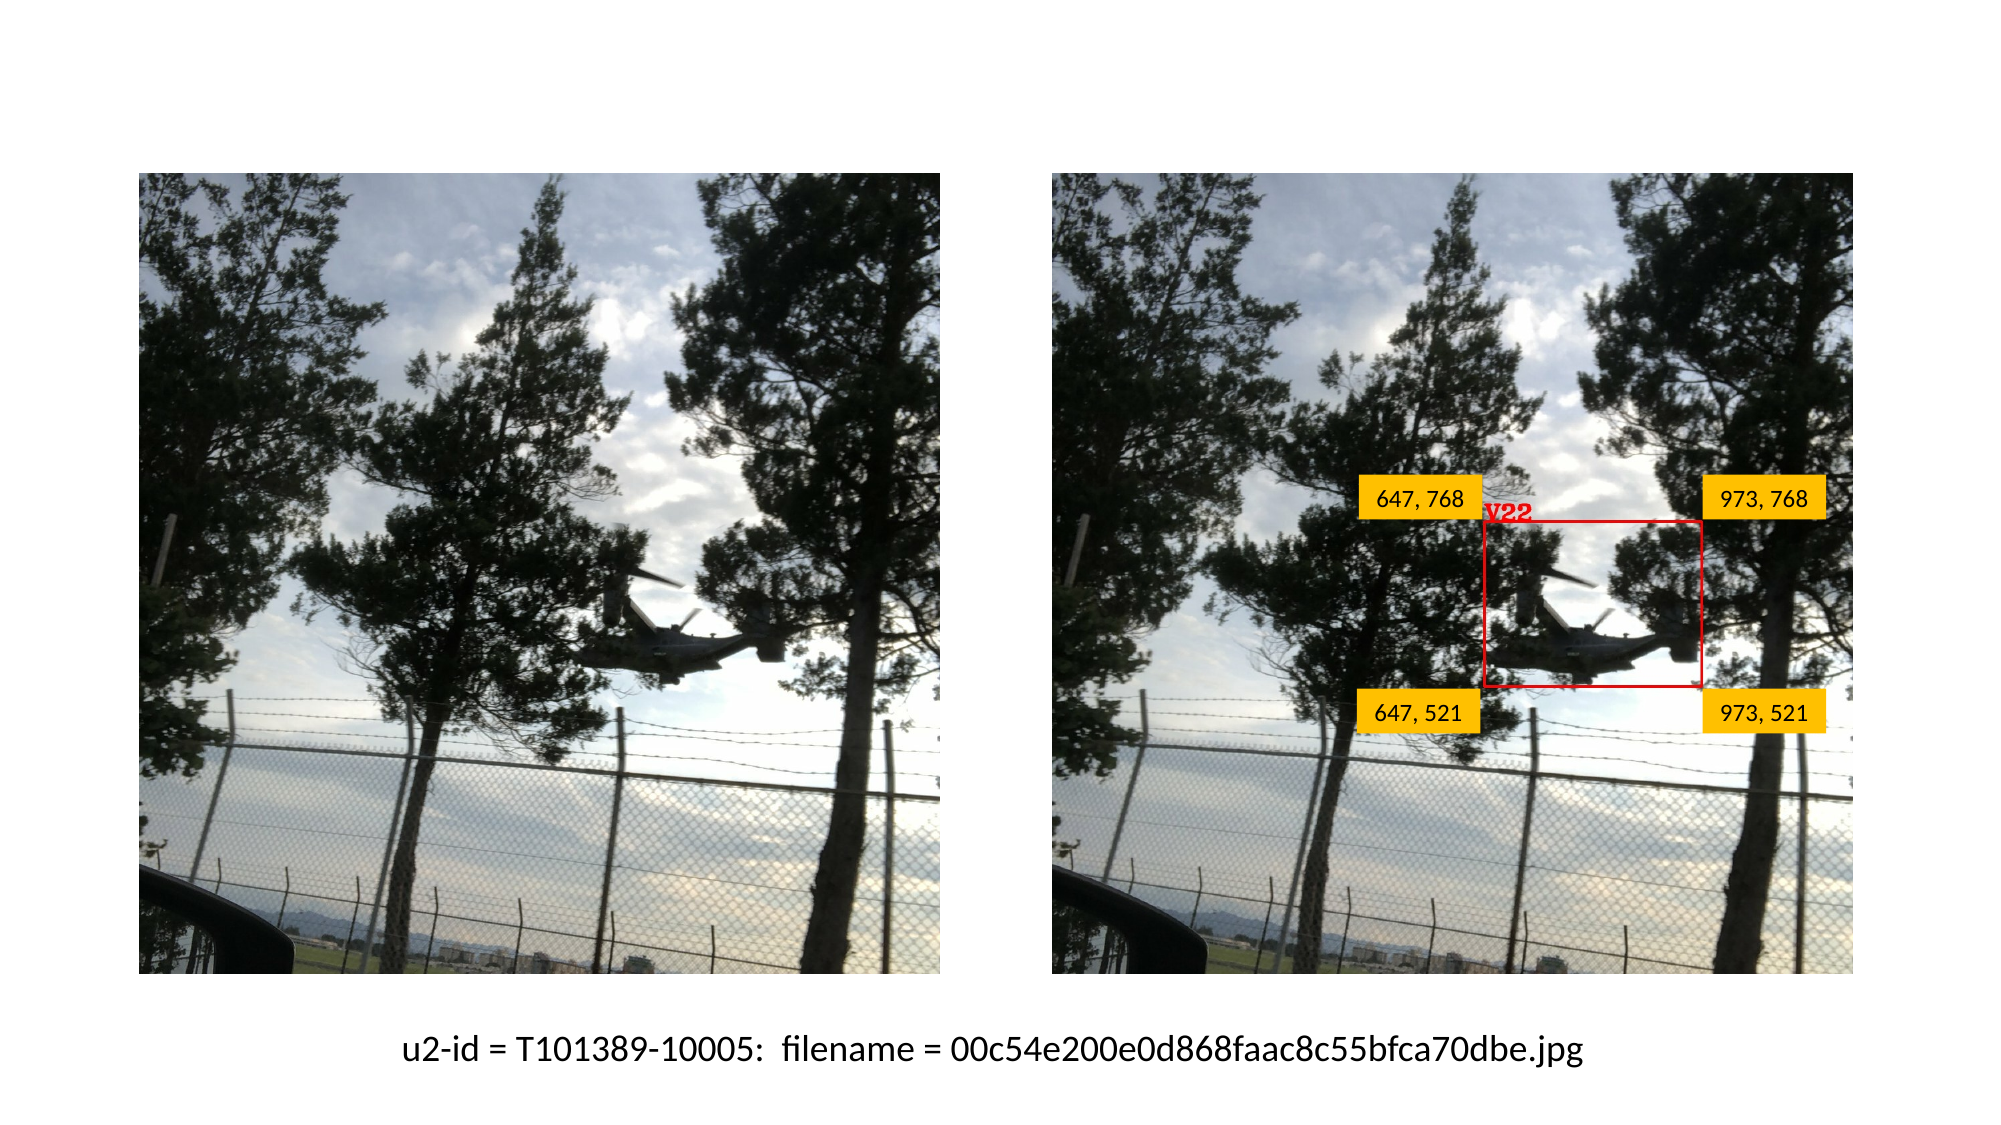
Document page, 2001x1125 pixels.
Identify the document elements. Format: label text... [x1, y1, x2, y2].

text_box u2-id = T101389-10005: filename = 00c54e200e0d868faac8c55bfca70dbe.jpg [386, 1016, 1703, 1077]
picture [138, 173, 940, 974]
picture [1052, 173, 1853, 974]
